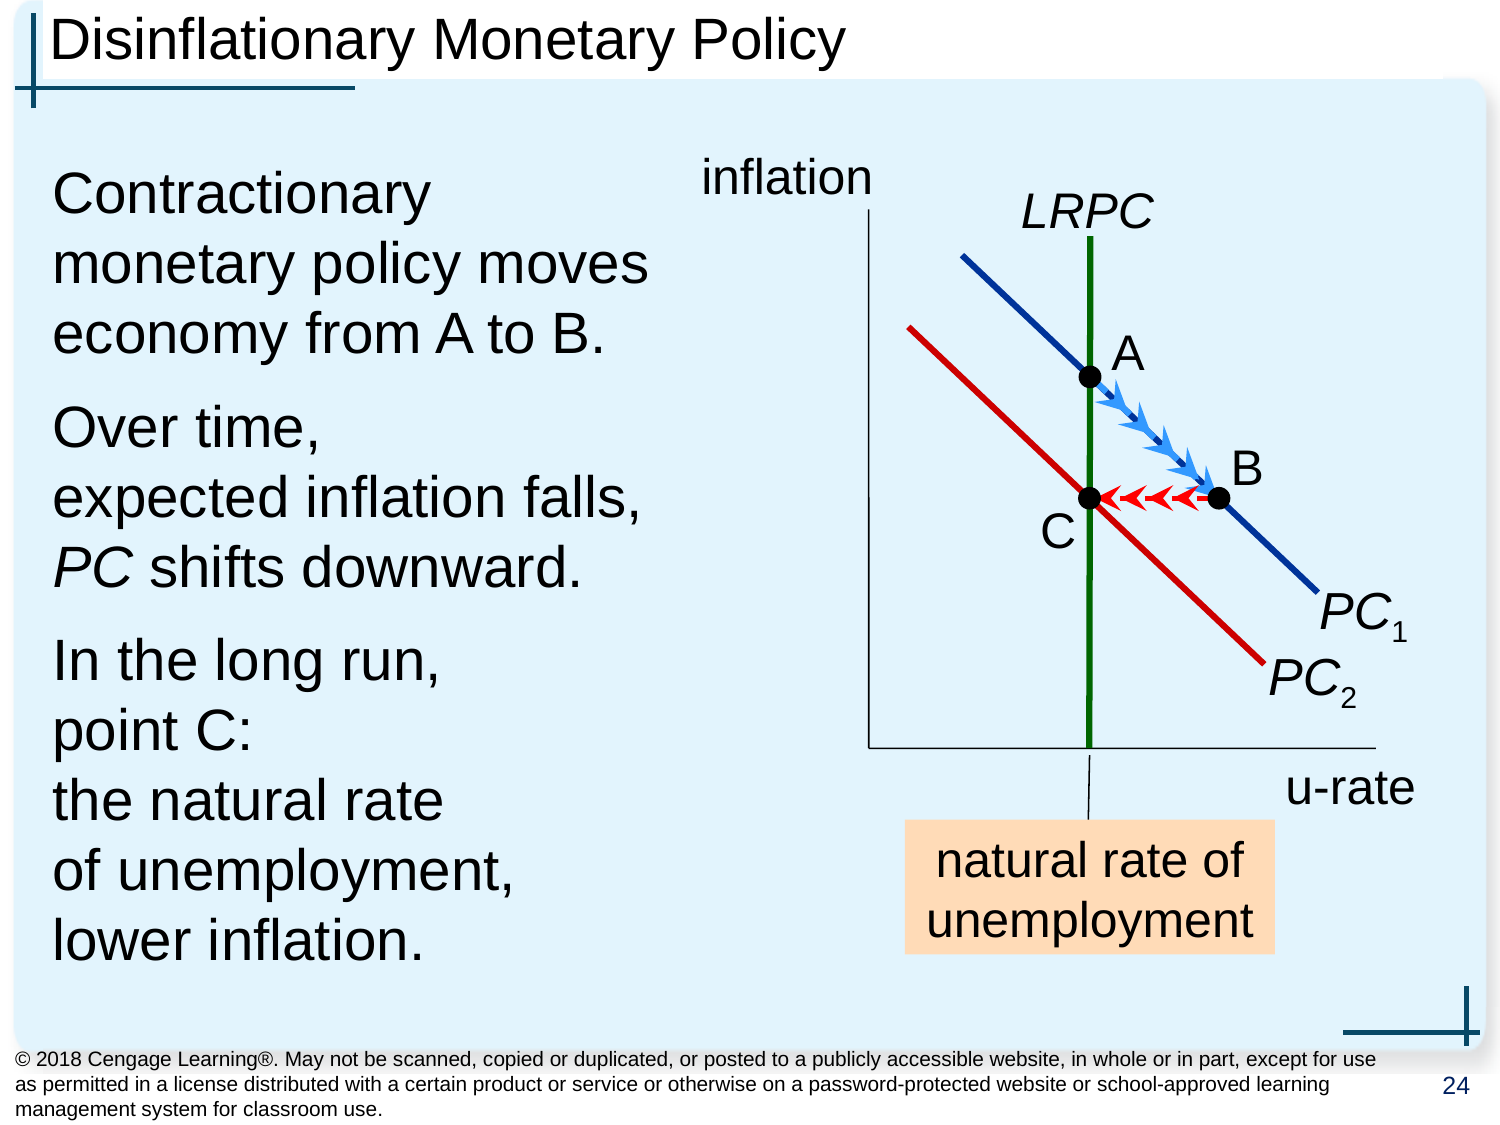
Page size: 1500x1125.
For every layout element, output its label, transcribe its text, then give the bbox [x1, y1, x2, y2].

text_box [908, 326, 1366, 707]
list Contractionary monetary policy moves economy from A to B. Over time, expected inflation falls, PC shifts downward. In the long run, point C: the natural rate of unemployment, lower inflation. [37, 147, 678, 1004]
footer © 2018 Cengage Learning®. May not be scanned, copied or duplicated, or posted to a publicly accessible website, in whole or in part, except for use as permitted in a license distributed with a certain product or service or otherwise on a password-protected website or school-approved learning management system for classroom use. [0, 1040, 1414, 1125]
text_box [1078, 320, 1159, 325]
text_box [1207, 434, 1278, 510]
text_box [961, 254, 1416, 641]
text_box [904, 754, 1276, 955]
title Disinflationary Monetary Policy [34, 0, 1474, 73]
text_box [1009, 178, 1165, 253]
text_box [1027, 486, 1102, 559]
picture [0, 0, 1500, 1061]
slide_number 24 [1412, 1060, 1500, 1125]
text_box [677, 137, 1434, 815]
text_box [1009, 715, 1165, 749]
